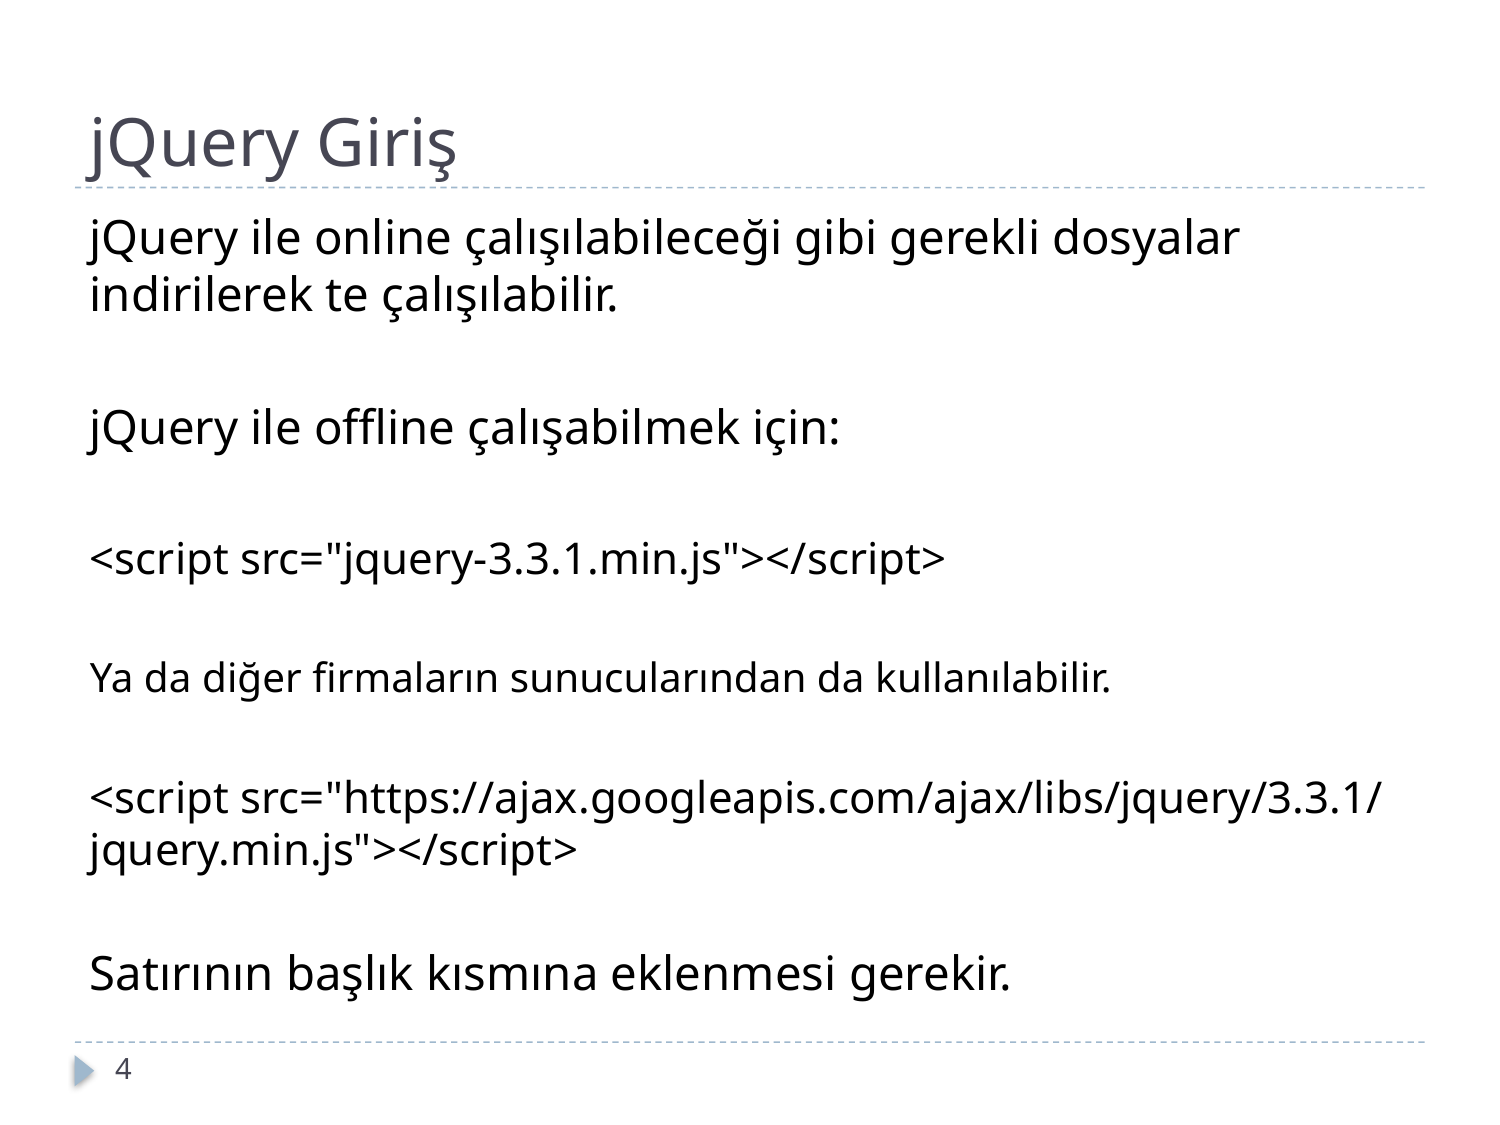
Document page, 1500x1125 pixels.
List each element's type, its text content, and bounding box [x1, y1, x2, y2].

list jQuery ile online çalışılabileceği gibi gerekli dosyalar indirilerek te çalışılabilir. jQuery ile offline çalışabilmek için: <script src="jquery-3.3.1.min.js"></script> Ya da diğer firmaların sunucularından da kullanılabilir. <script src="https://ajax.googleapis.com/ajax/libs/jquery/3.3.1/jquery.min.js"></script> Satırının başlık kısmına eklenmesi gerekir. [75, 200, 1425, 1010]
slide_number 4 [100, 1042, 426, 1103]
title jQuery Giriş [75, 24, 1425, 188]
